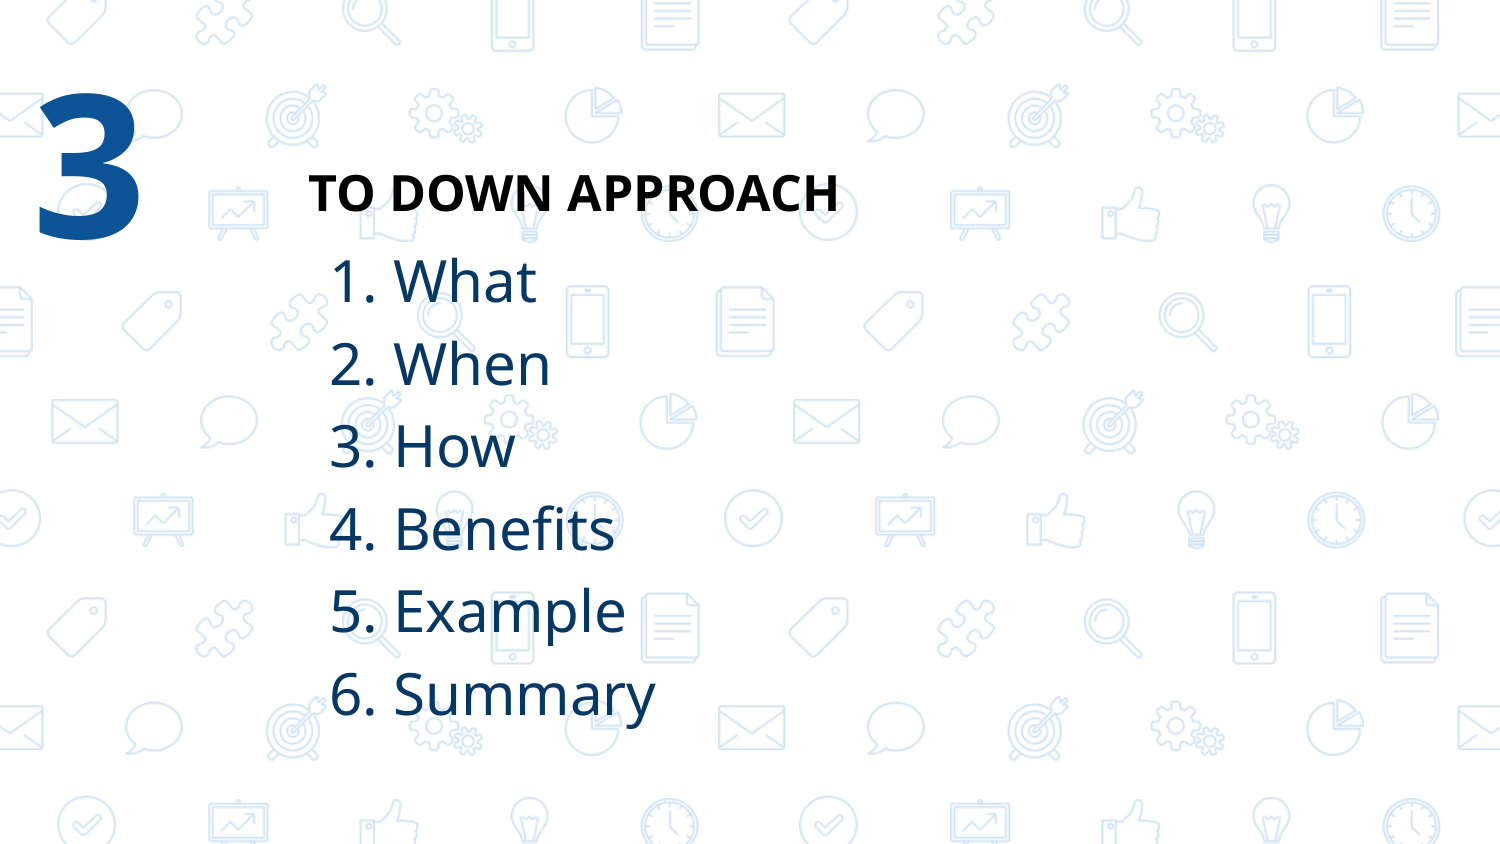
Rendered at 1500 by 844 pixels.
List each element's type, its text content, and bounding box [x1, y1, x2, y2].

slide_number 3 [17, 23, 315, 230]
list 1. What 2. When 3. How 4. Benefits 5. Example 6. Summary [314, 229, 1389, 769]
text_box TO DOWN APPROACH [293, 153, 869, 229]
